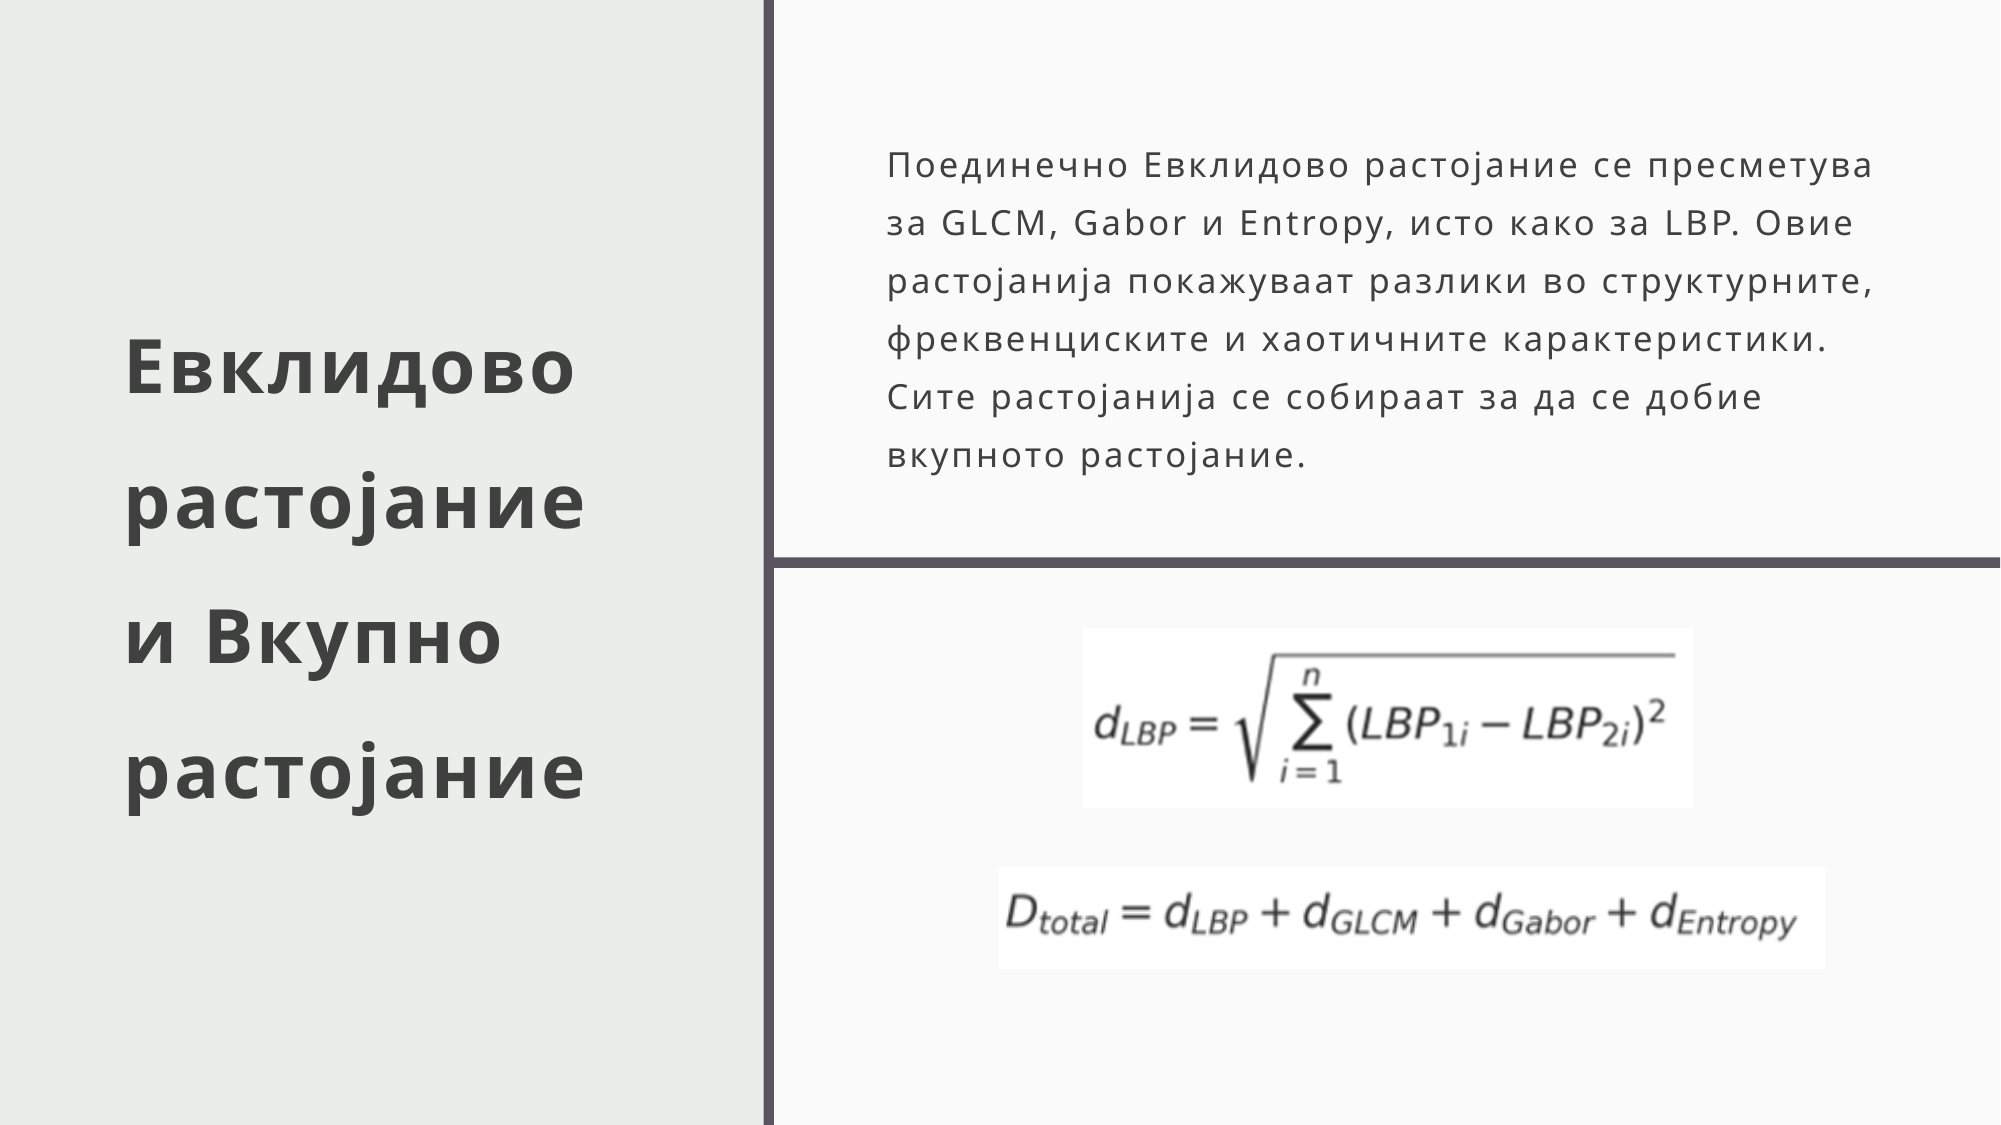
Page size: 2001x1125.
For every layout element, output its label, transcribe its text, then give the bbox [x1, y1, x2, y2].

picture [999, 867, 1826, 969]
title Евклидово растојание и Вкупно растојание [105, 115, 666, 969]
list Поединечно Евклидово растојание се пресметува за GLCM, Gabor и Entropy, исто како за LBP. Овие растојанија покажуваат разлики во структурните, фреквенциските и хаотичните карактеристики. Сите растојанија се собираат за да се добие вкупното растојание. [868, 108, 1907, 497]
picture [1082, 628, 1694, 809]
